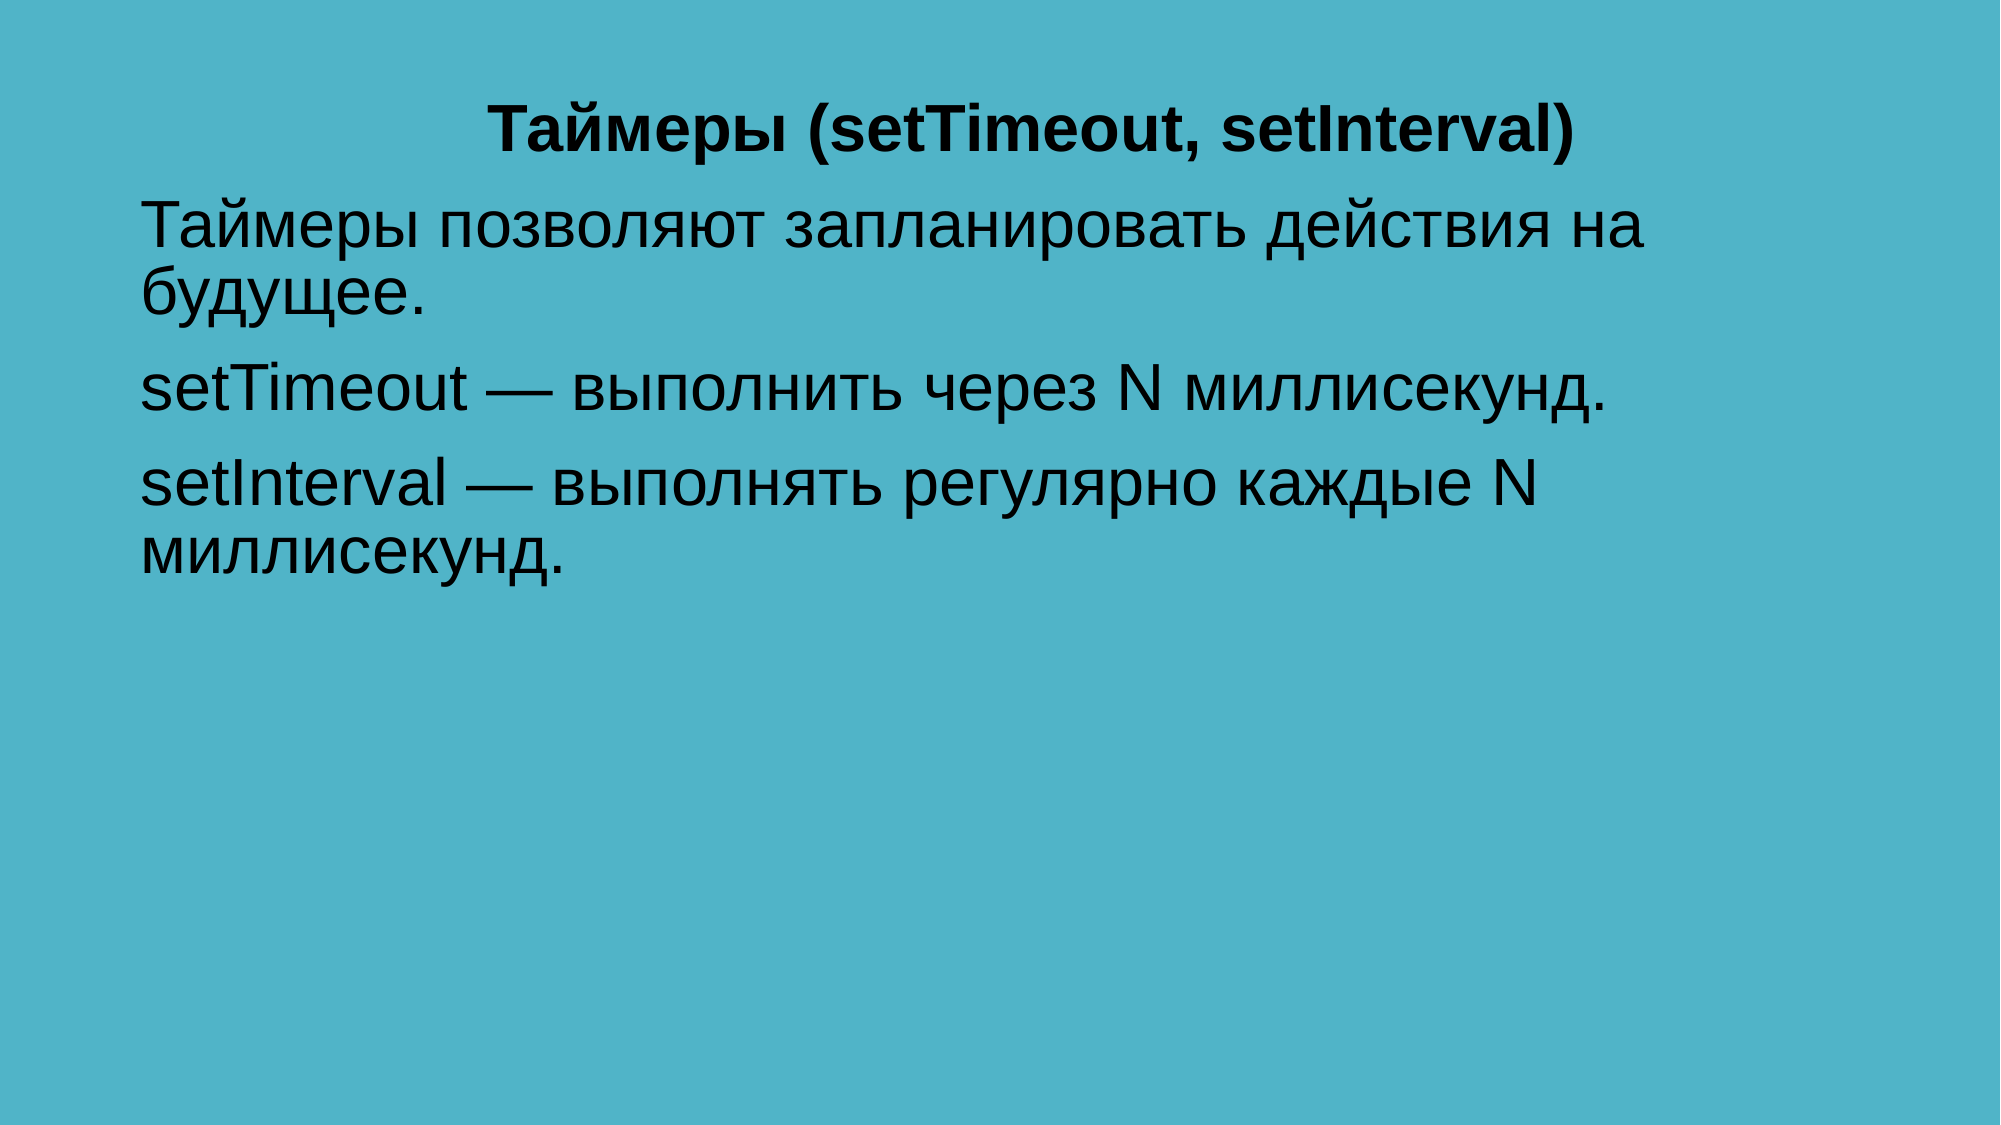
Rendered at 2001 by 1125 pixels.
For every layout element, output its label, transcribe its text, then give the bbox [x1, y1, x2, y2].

subtitle Таймеры (setTimeout, setInterval) Таймеры позволяют запланировать действия на будущее. setTimeout — выполнить через N миллисекунд. setInterval — выполнять регулярно каждые N миллисекунд. [125, 90, 1939, 1062]
